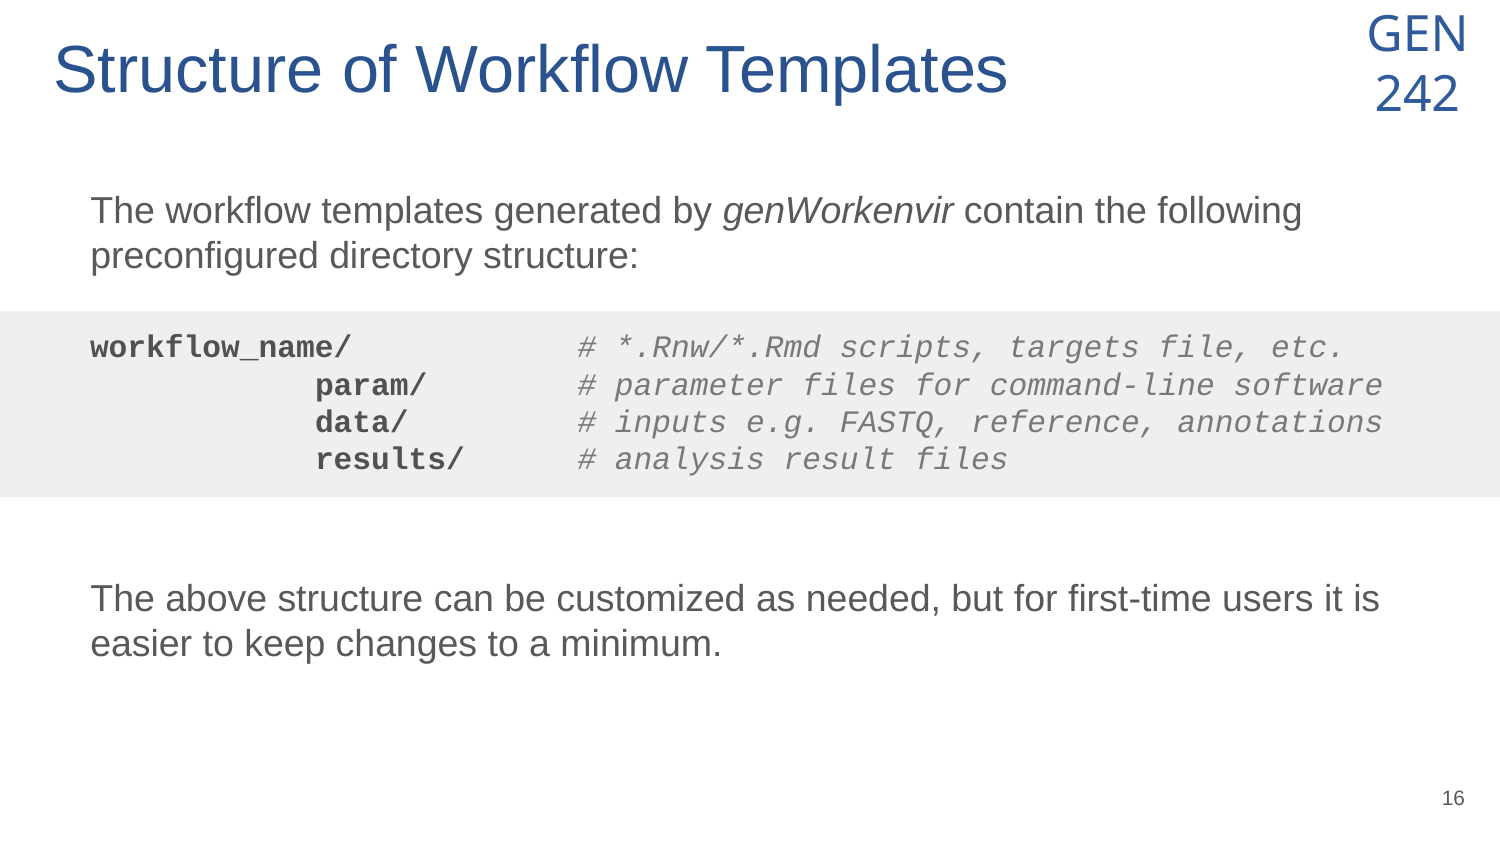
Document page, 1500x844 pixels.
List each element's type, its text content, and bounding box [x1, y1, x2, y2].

title Structure of Workflow Templates [38, 7, 1437, 122]
text_box The above structure can be customized as needed, but for first-time users it is easier to keep changes to a minimum. [75, 558, 1400, 665]
text_box workflow_name/ # *.Rnw/*.Rmd scripts, targets file, etc. param/ # parameter files for command-line software data/ # inputs e.g. FASTQ, reference, annotations results/ # analysis result files [0, 311, 1500, 498]
text_box The workflow templates generated by genWorkenvir contain the following preconfigured directory structure: [75, 171, 1400, 278]
slide_number ‹#› [1389, 764, 1480, 830]
